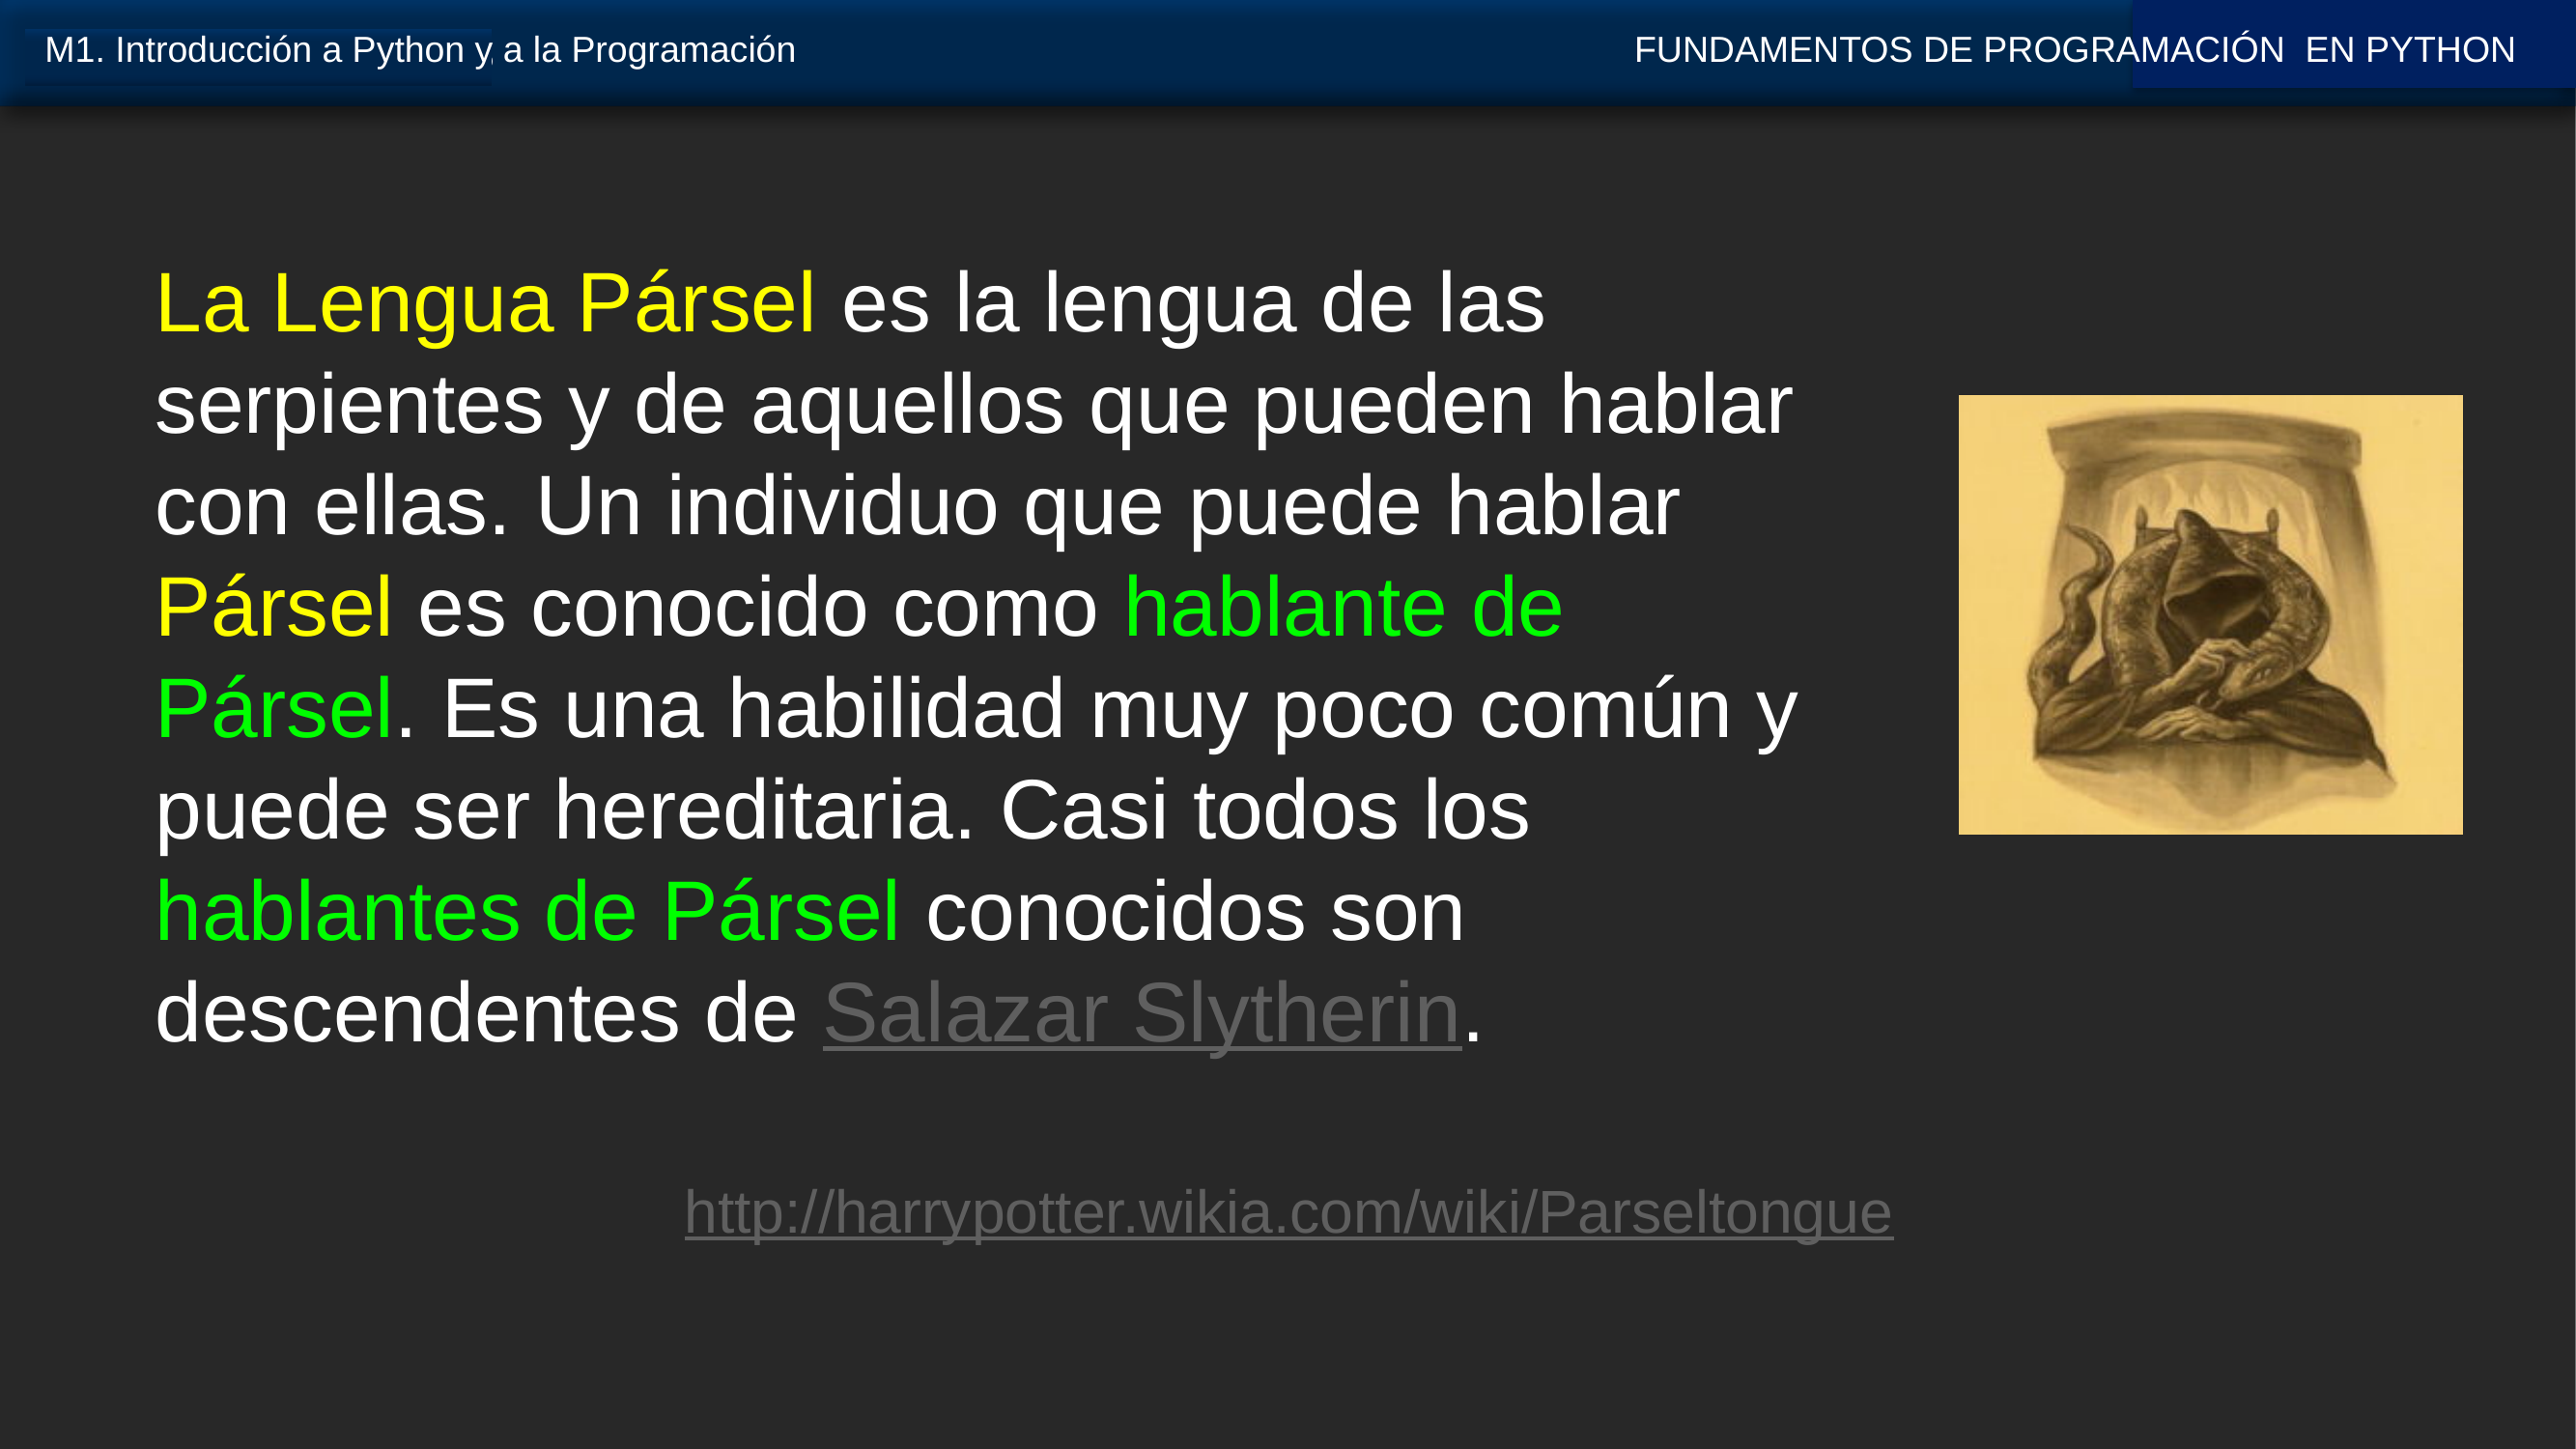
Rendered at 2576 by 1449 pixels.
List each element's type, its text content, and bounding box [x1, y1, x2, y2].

text_box FUNDAMENTOS DE PROGRAMACIÓN EN PYTHON [1620, 18, 2562, 77]
picture [0, 0, 2576, 1449]
text_box M1. Introducción a Python y a la Programación [30, 18, 811, 77]
text_box http://harrypotter.wikia.com/wiki/Parseltongue [525, 1159, 2053, 1259]
text_box La Lengua Pársel es la lengua de las serpientes y de aquellos que pueden hablar con ellas. Un individuo que puede hablar Pársel es conocido como hablante de Pársel. Es una habilidad muy poco común y puede ser hereditaria. Casi todos los hablantes de Pársel conocidos son descendentes de Salazar Slytherin. [155, 238, 1841, 1067]
text_box [2133, 0, 2576, 88]
